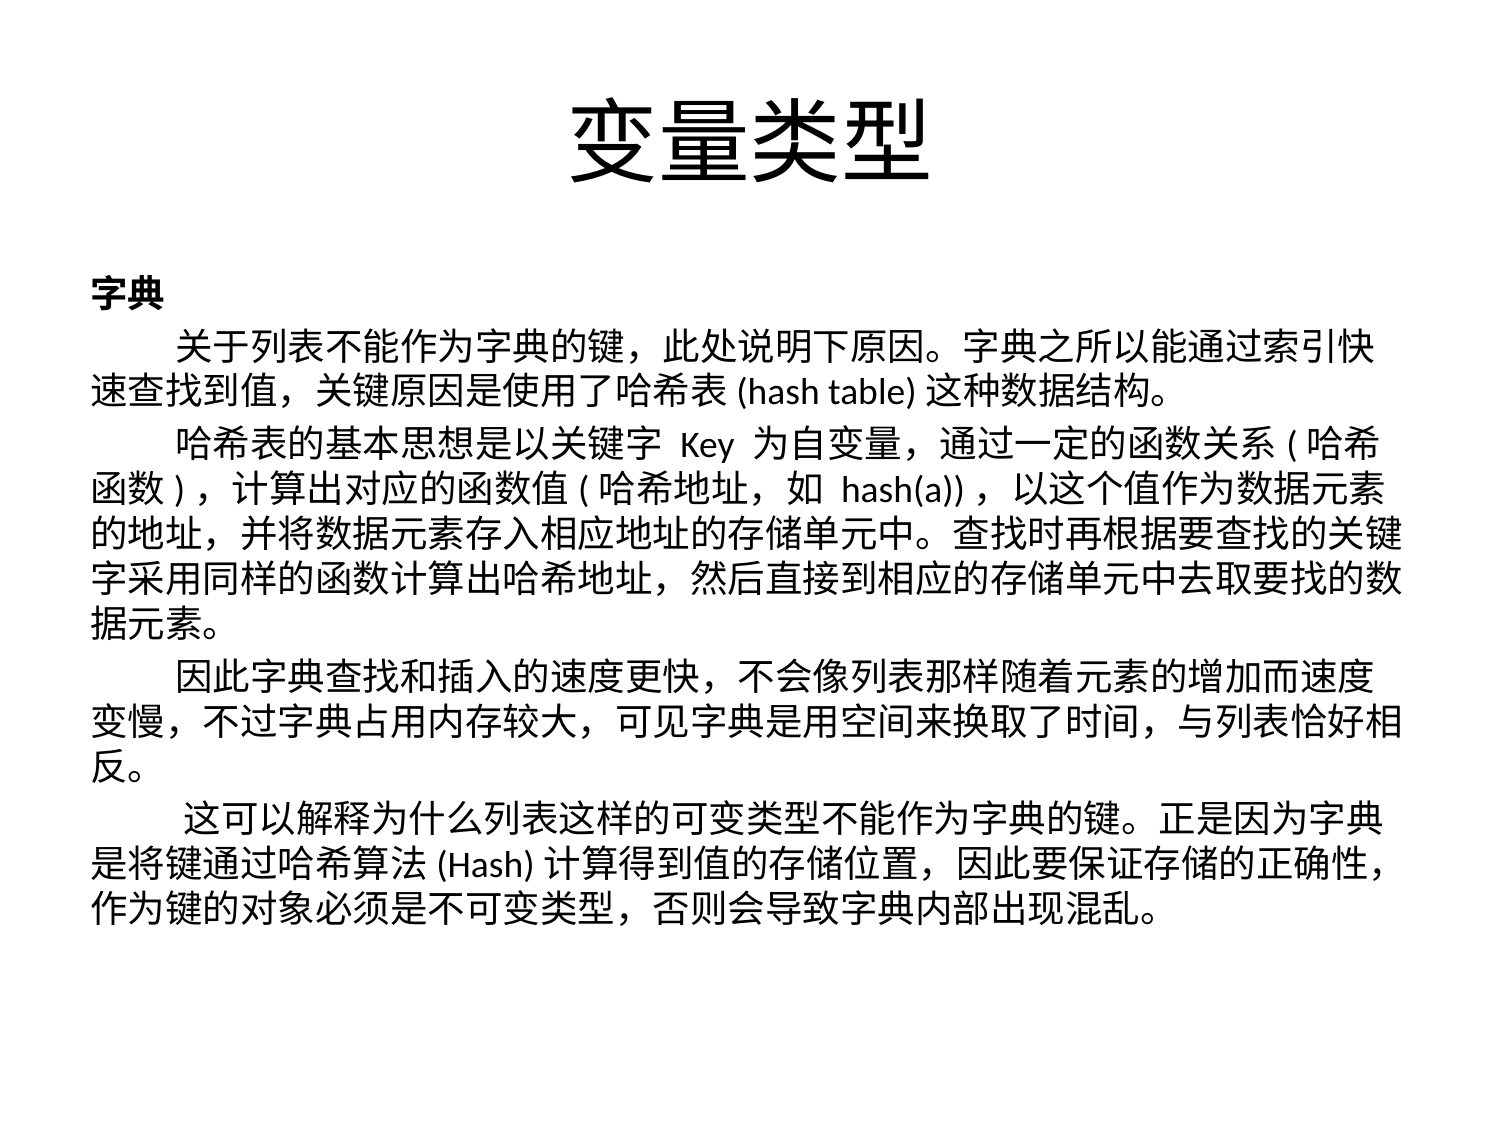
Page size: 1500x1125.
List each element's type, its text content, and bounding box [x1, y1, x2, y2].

list 字典 关于列表不能作为字典的键，此处说明下原因。字典之所以能通过索引快速查找到值，关键原因是使用了哈希表(hash table)这种数据结构。 哈希表的基本思想是以关键字 Key 为自变量，通过一定的函数关系(哈希函数)，计算出对应的函数值(哈希地址，如 hash(a))，以这个值作为数据元素的地址，并将数据元素存入相应地址的存储单元中。查找时再根据要查找的关键字采用同样的函数计算出哈希地址，然后直接到相应的存储单元中去取要找的数据元素。 因此字典查找和插入的速度更快，不会像列表那样随着元素的增加而速度变慢，不过字典占用内存较大，可见字典是用空间来换取了时间，与列表恰好相反。 这可以解释为什么列表这样的可变类型不能作为字典的键。正是因为字典是将键通过哈希算法(Hash)计算得到值的存储位置，因此要保证存储的正确性，作为键的对象必须是不可变类型，否则会导致字典内部出现混乱。 [74, 262, 1426, 1006]
title 变量类型 [74, 44, 1426, 233]
